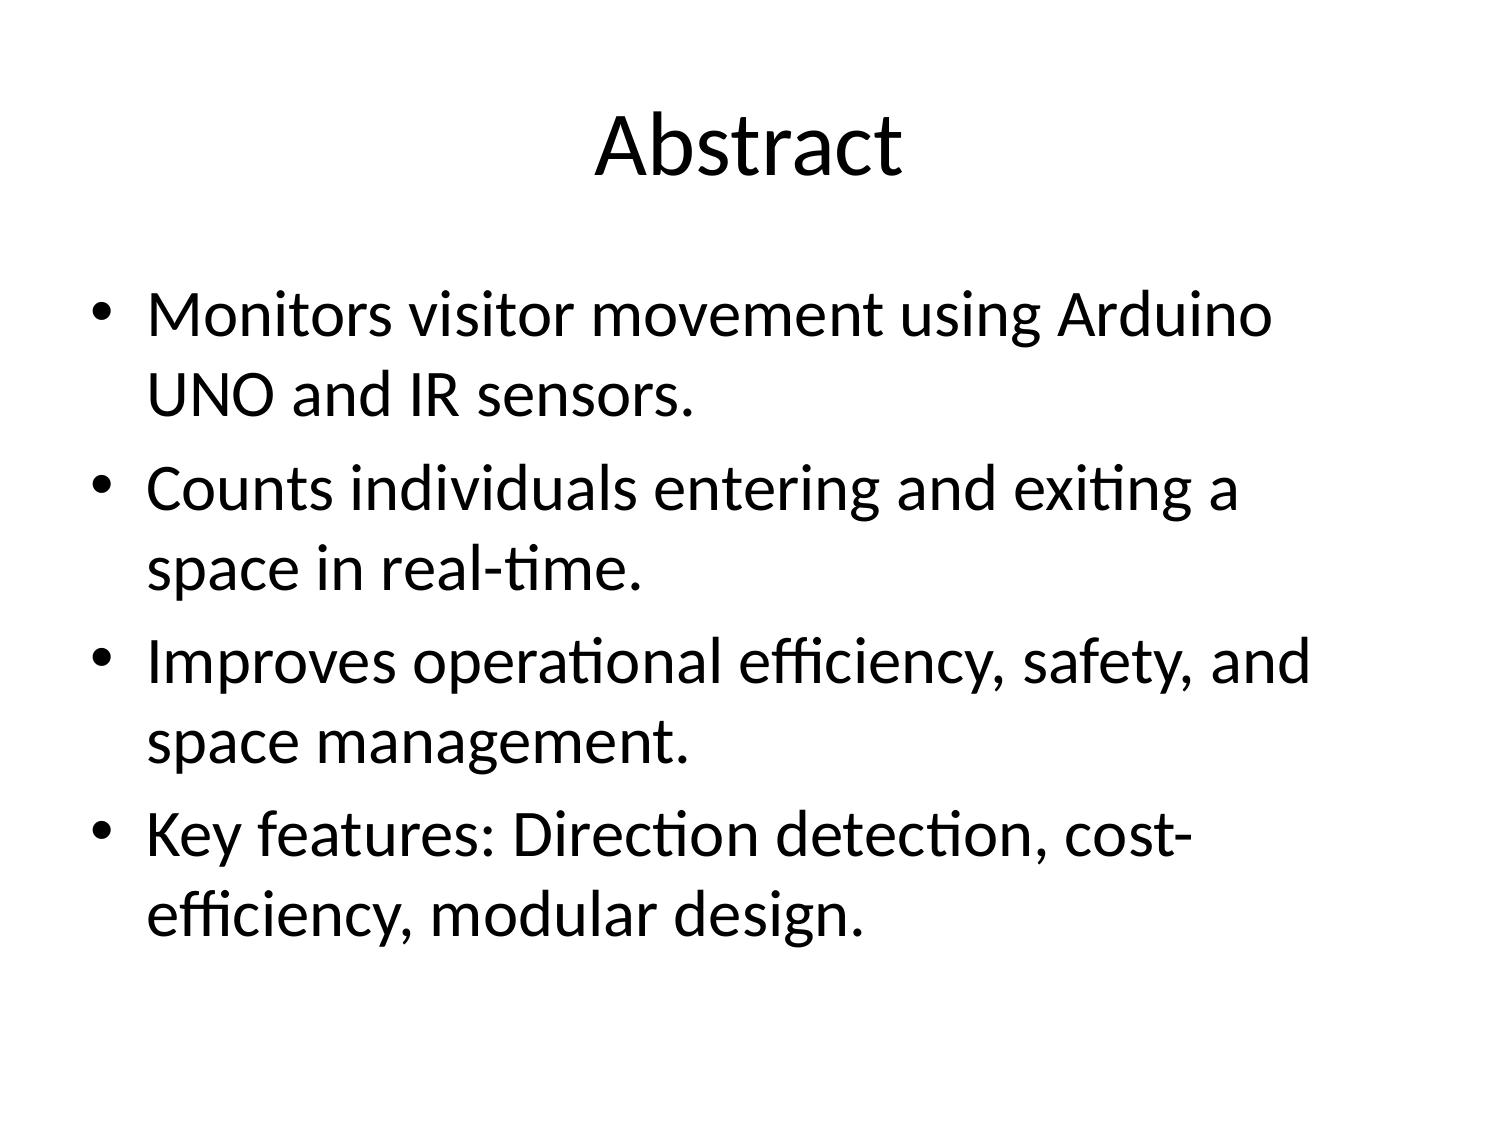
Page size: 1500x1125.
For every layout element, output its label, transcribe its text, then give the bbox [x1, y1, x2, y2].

title Abstract [75, 45, 1425, 233]
list Monitors visitor movement using Arduino UNO and IR sensors. Counts individuals entering and exiting a space in real-time. Improves operational efficiency, safety, and space management. Key features: Direction detection, cost-efficiency, modular design. [75, 262, 1425, 1005]
